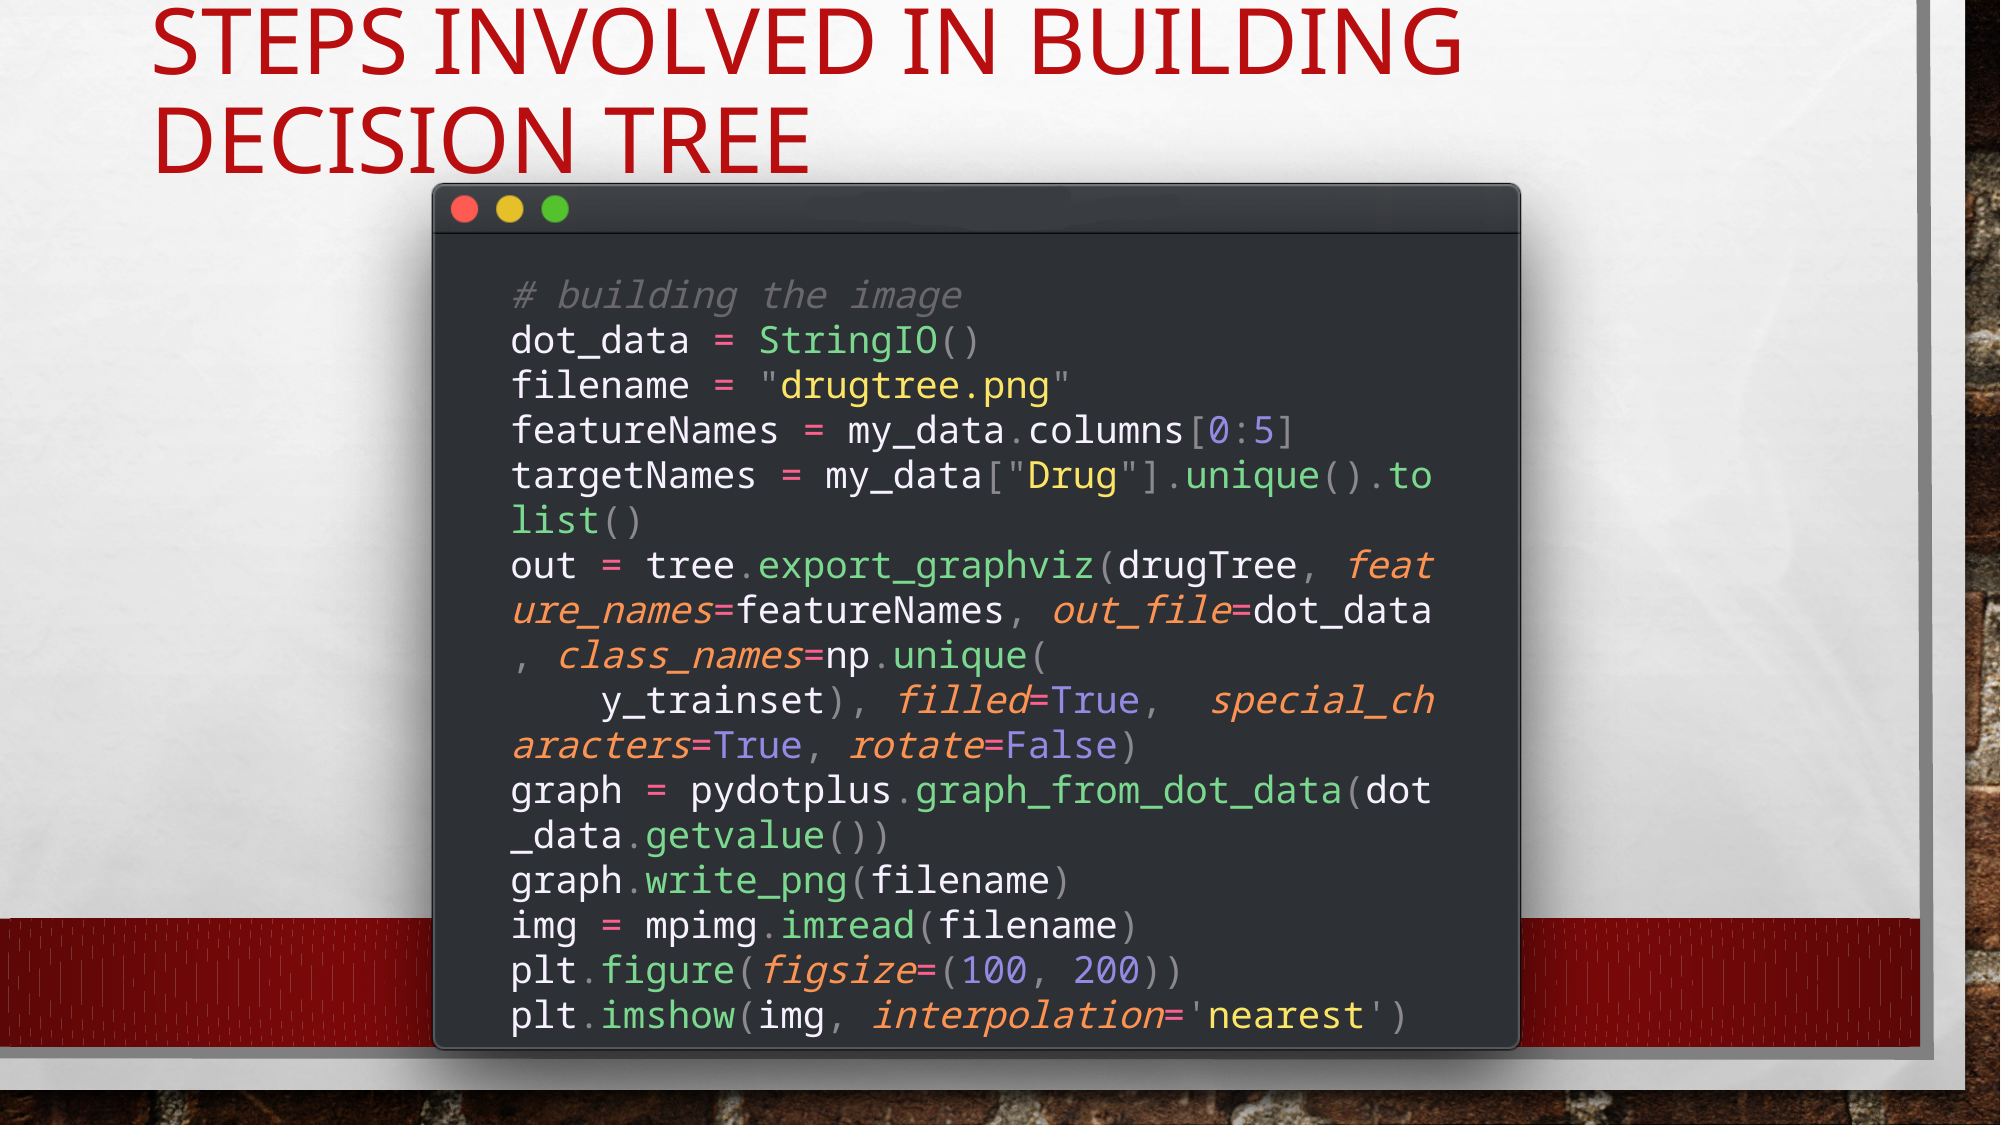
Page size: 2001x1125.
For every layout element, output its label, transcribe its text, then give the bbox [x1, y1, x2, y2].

title Steps involved in building Decision tree [135, 0, 1842, 189]
picture [0, 0, 2000, 1125]
